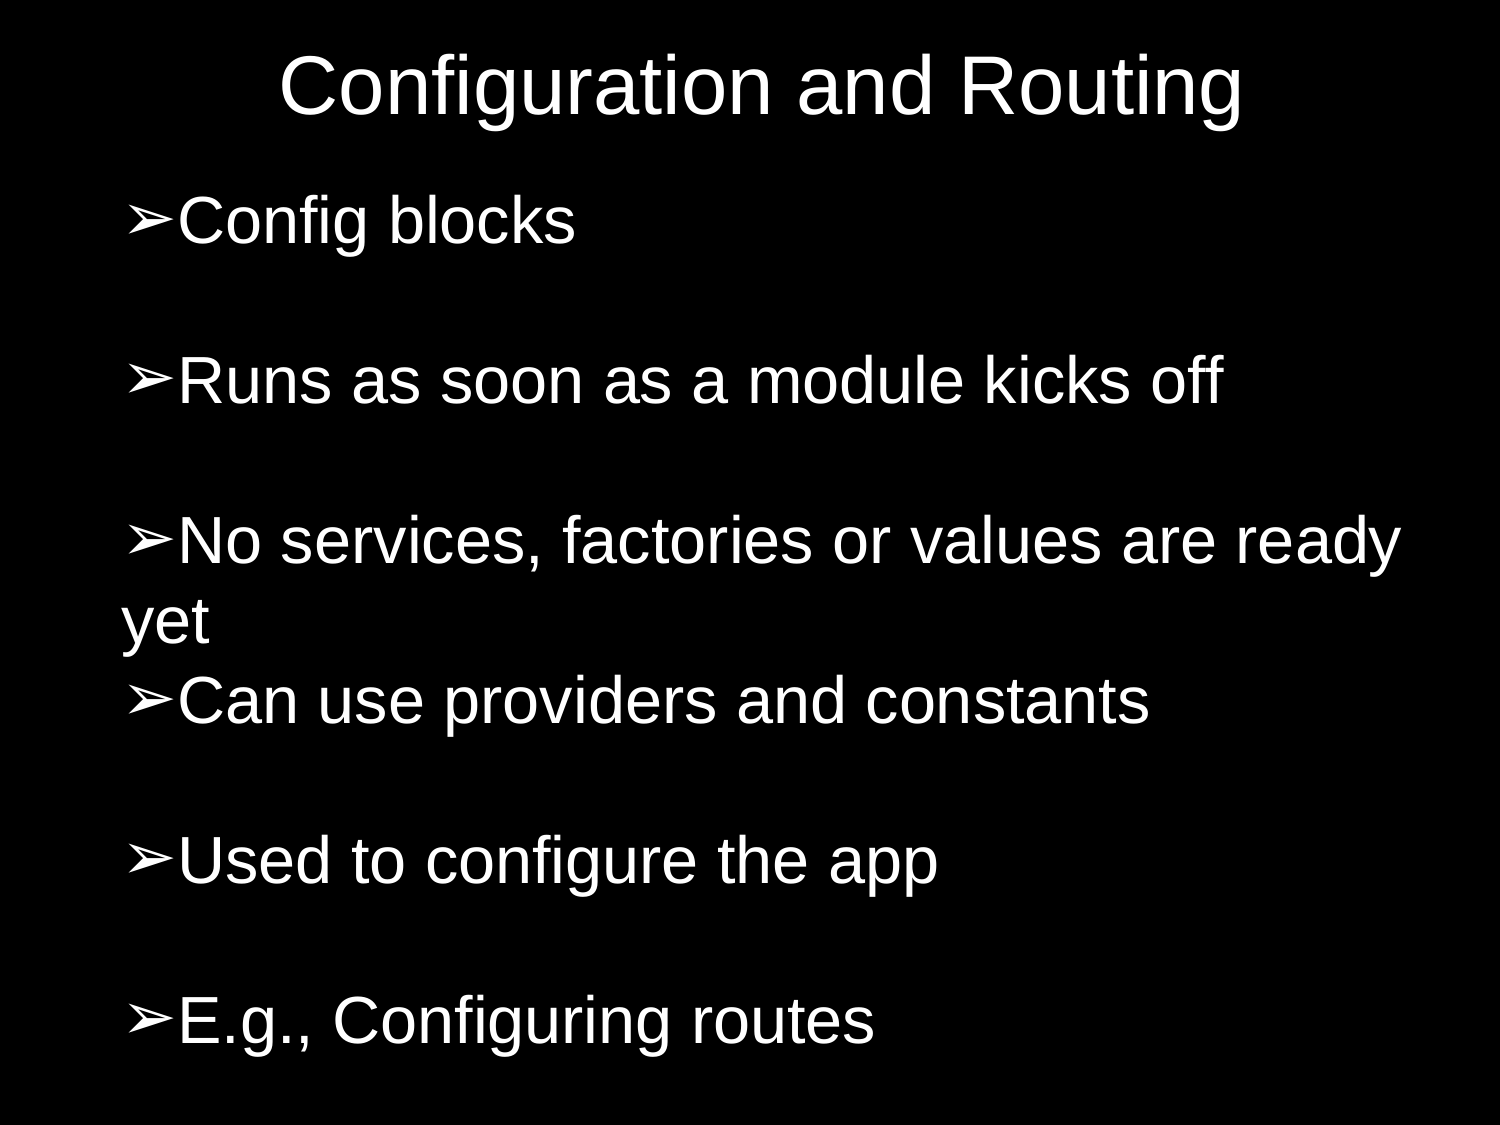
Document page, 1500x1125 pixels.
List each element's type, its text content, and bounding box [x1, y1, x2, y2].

text_box Configuration and Routing [118, 15, 1407, 177]
text_box Config blocks Runs as soon as a module kicks off No services, factories or values are ready yet Can use providers and constants Used to configure the app E.g., Configuring routes [106, 161, 1500, 1091]
